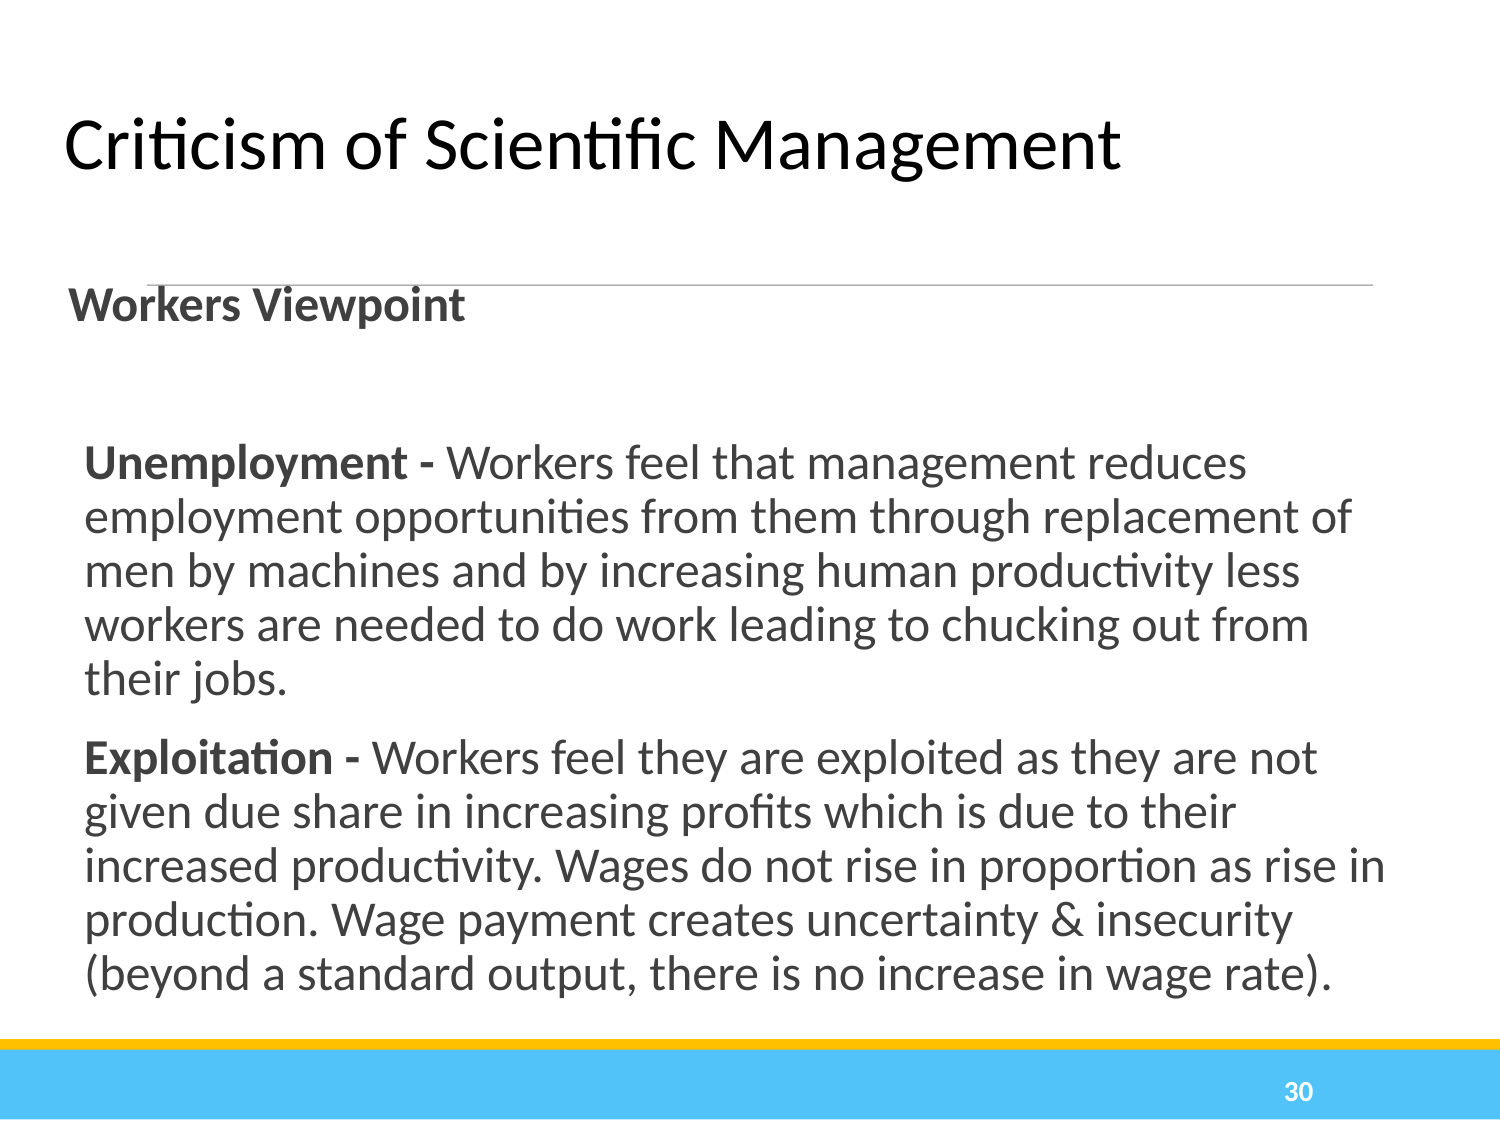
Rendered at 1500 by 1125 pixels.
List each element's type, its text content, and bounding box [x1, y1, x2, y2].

slide_number <number> [1218, 1059, 1380, 1120]
list Workers Viewpoint Unemployment - Workers feel that management reduces employment opportunities from them through replacement of men by machines and by increasing human productivity less workers are needed to do work leading to chucking out from their jobs. Exploitation - Workers feel they are exploited as they are not given due share in increasing profits which is due to their increased productivity. Wages do not rise in proportion as rise in production. Wage payment creates uncertainty & insecurity (beyond a standard output, there is no increase in wage rate). [68, 193, 1413, 1005]
text_box Criticism of Scientific Management [49, 87, 1413, 193]
